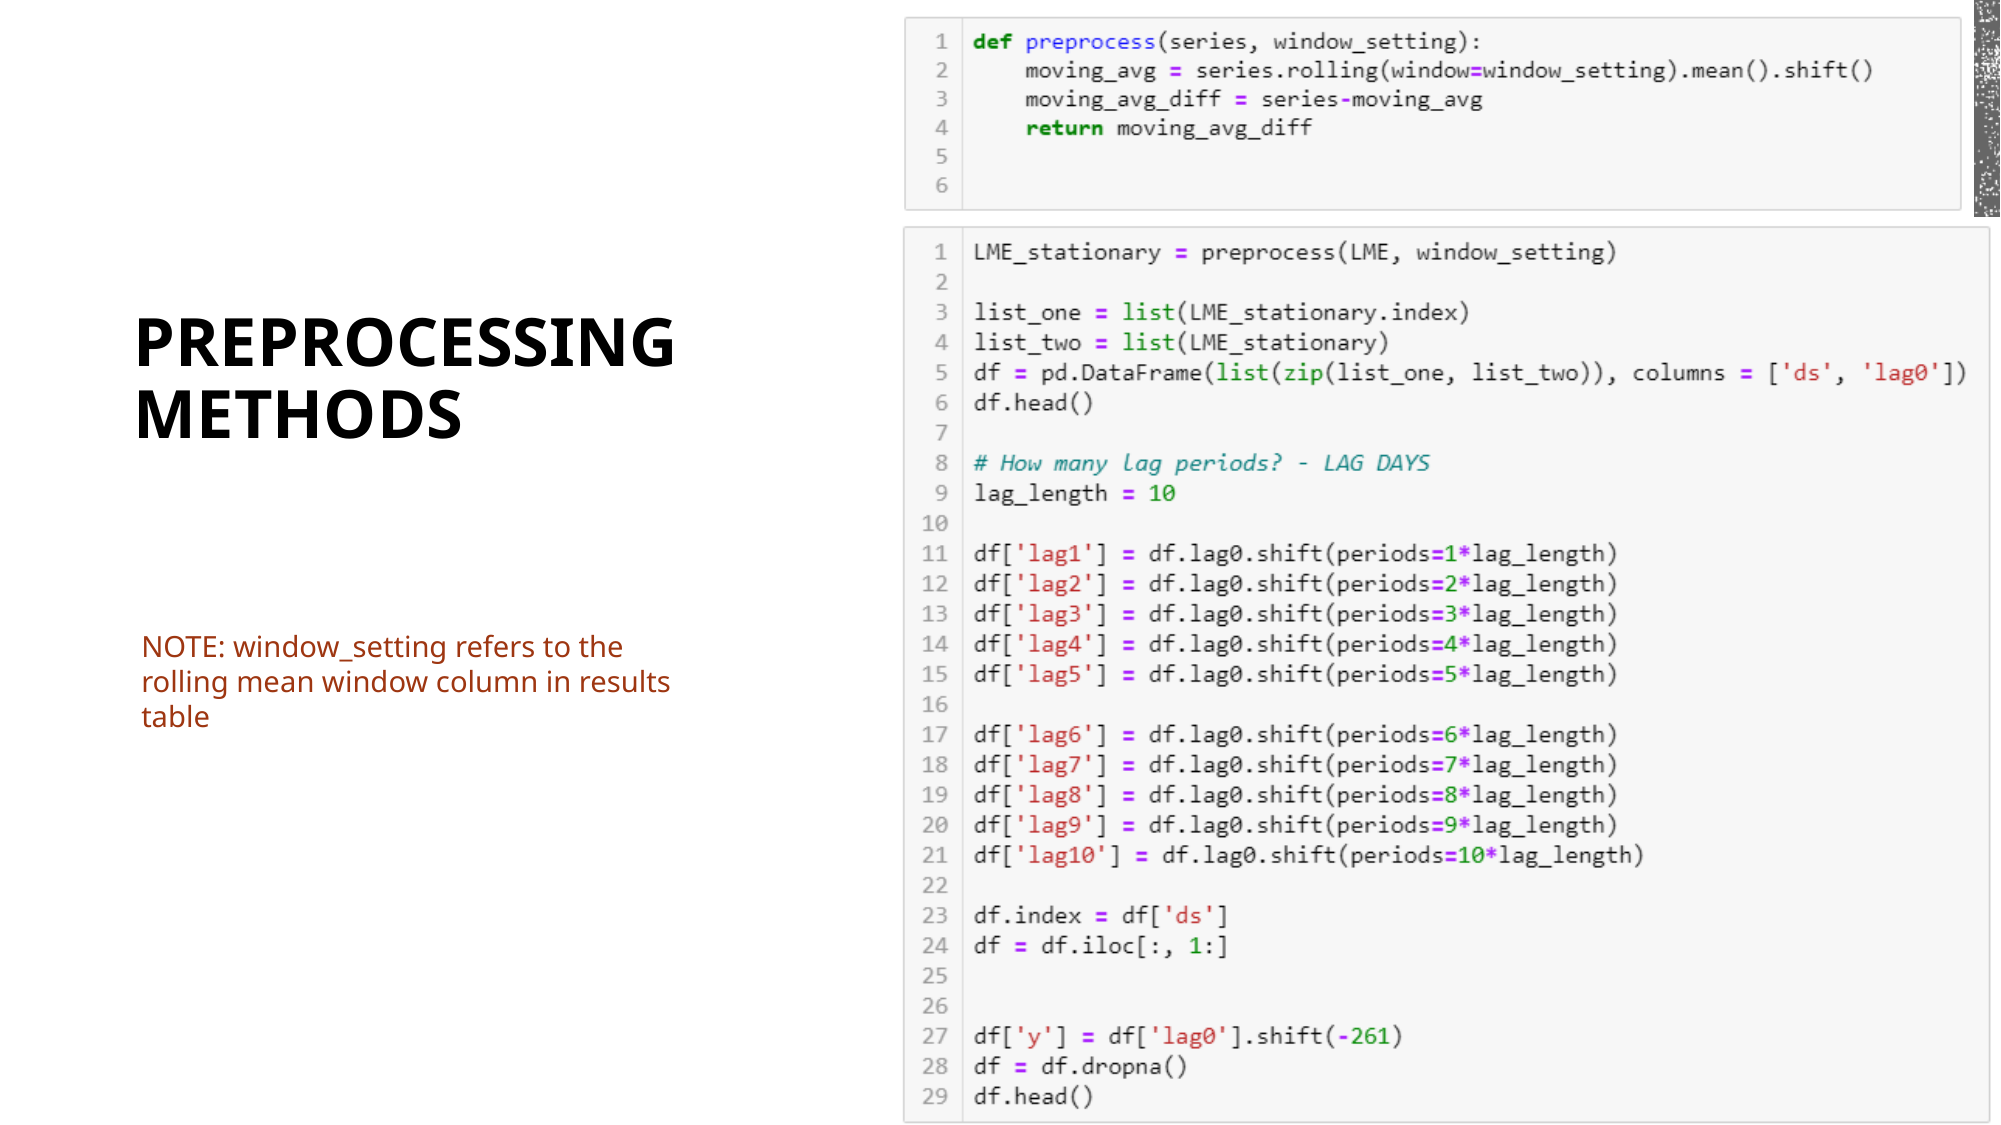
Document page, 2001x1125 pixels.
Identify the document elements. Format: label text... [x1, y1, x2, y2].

list NOTE: window_setting refers to the rolling mean window column in results table [126, 621, 703, 821]
title Preprocessing Methods [118, 112, 752, 461]
picture [894, 0, 2000, 1125]
